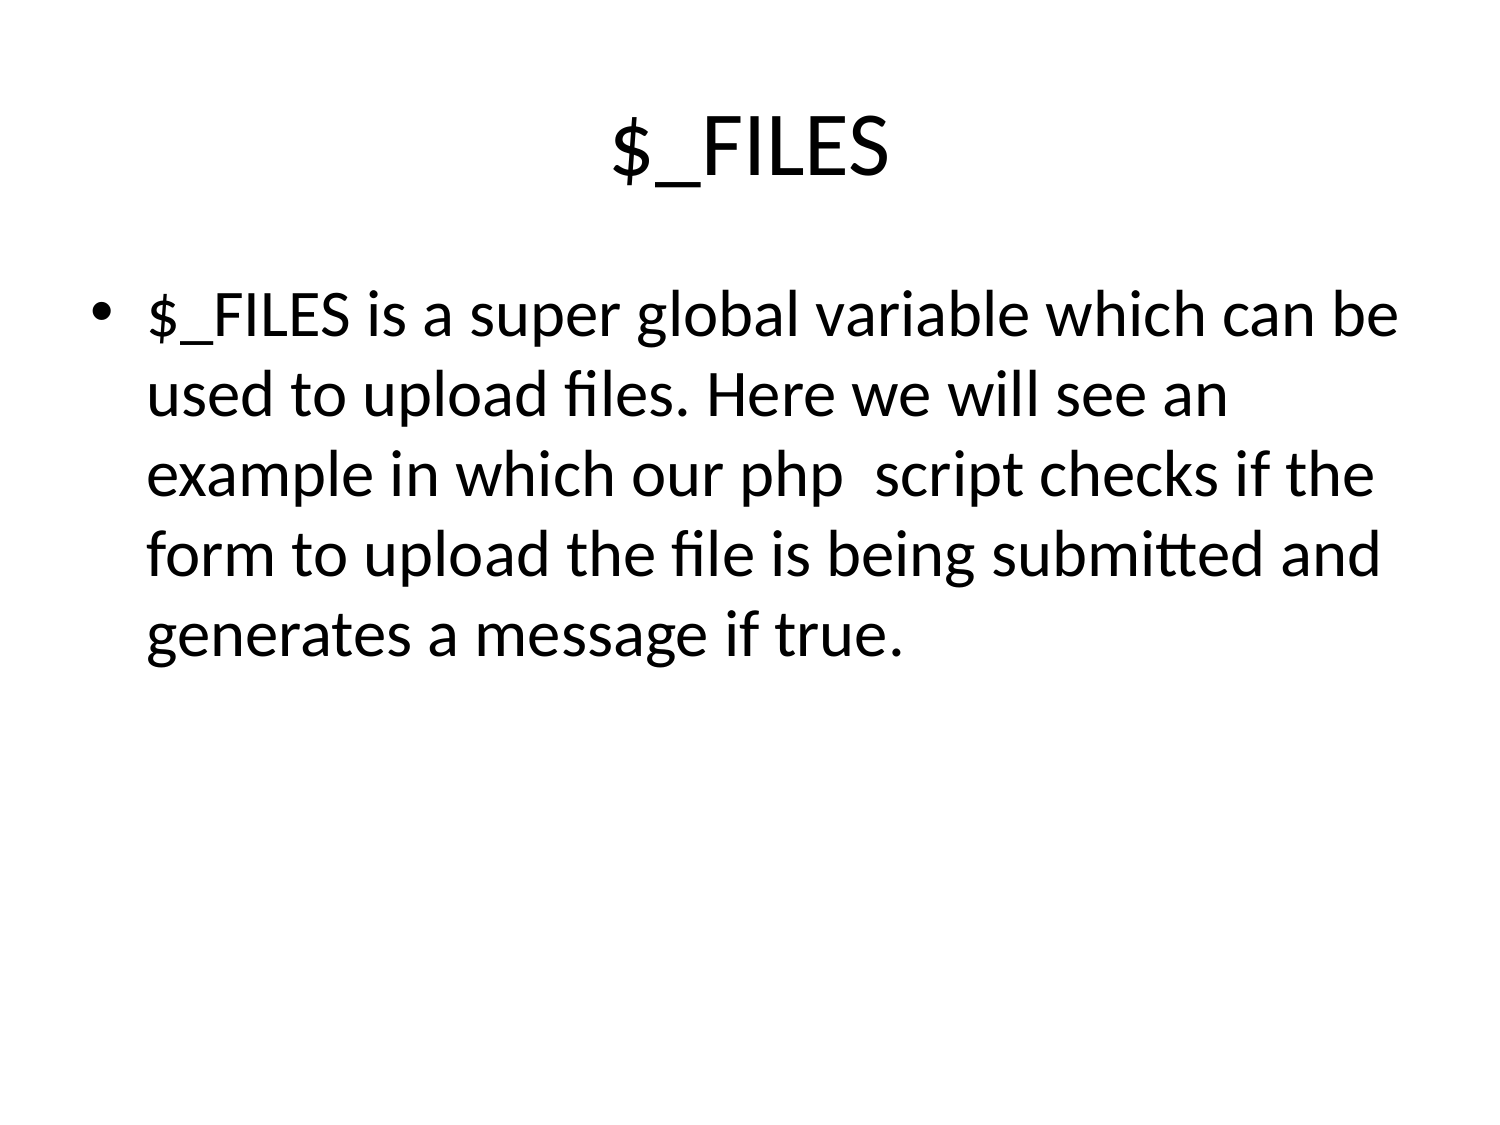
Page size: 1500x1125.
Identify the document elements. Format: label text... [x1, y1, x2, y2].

title $_FILES [75, 45, 1425, 233]
list $_FILES is a super global variable which can be used to upload files. Here we will see an example in which our php script checks if the form to upload the file is being submitted and generates a message if true. [75, 262, 1425, 1005]
